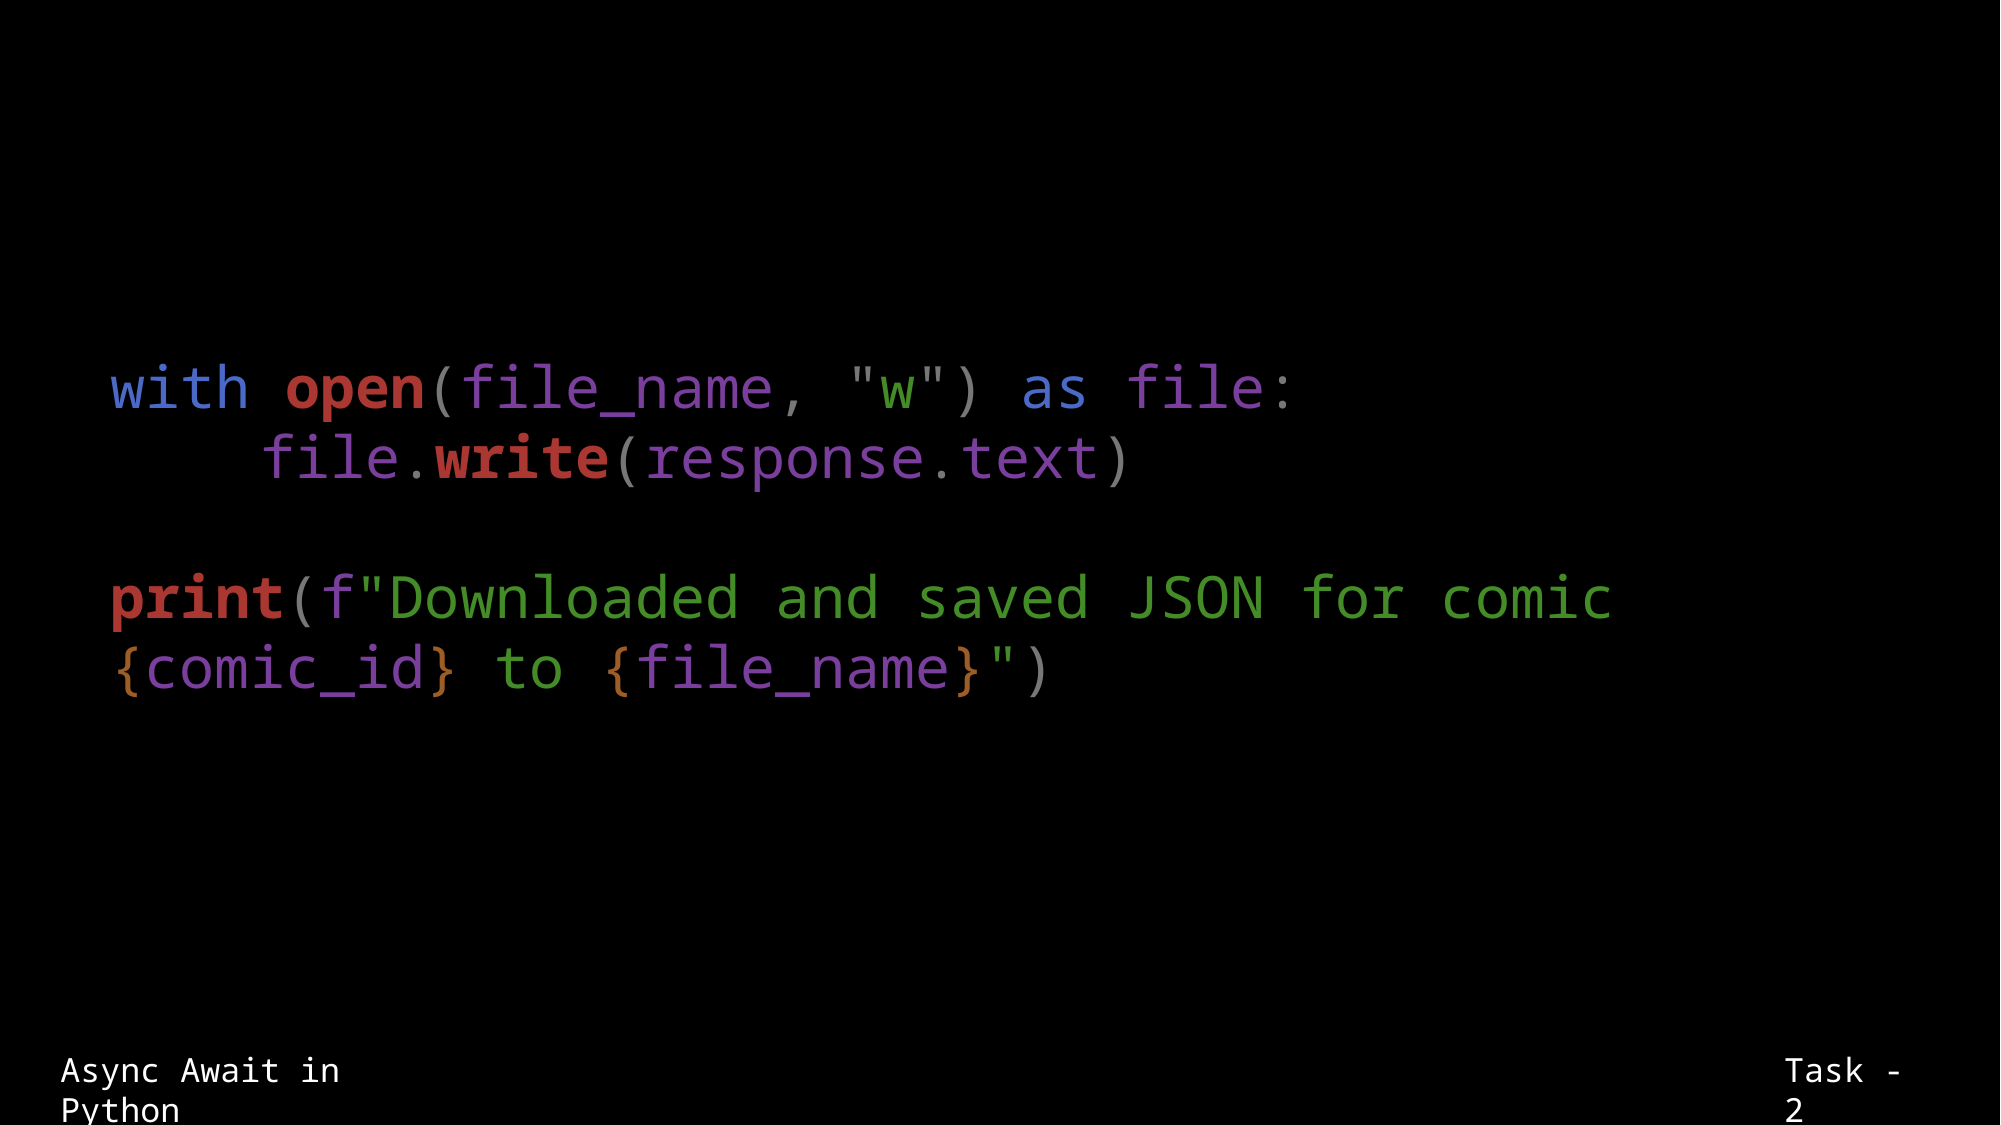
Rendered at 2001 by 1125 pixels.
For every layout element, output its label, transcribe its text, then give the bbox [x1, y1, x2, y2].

text_box Task - 2 [1769, 1042, 1955, 1125]
text_box with open(file_name, "w") as file: file.write(response.text) print(f"Downloaded and saved JSON for comic {comic_id} to {file_name}") [95, 342, 1905, 778]
text_box Async Await in Python [45, 1042, 471, 1125]
